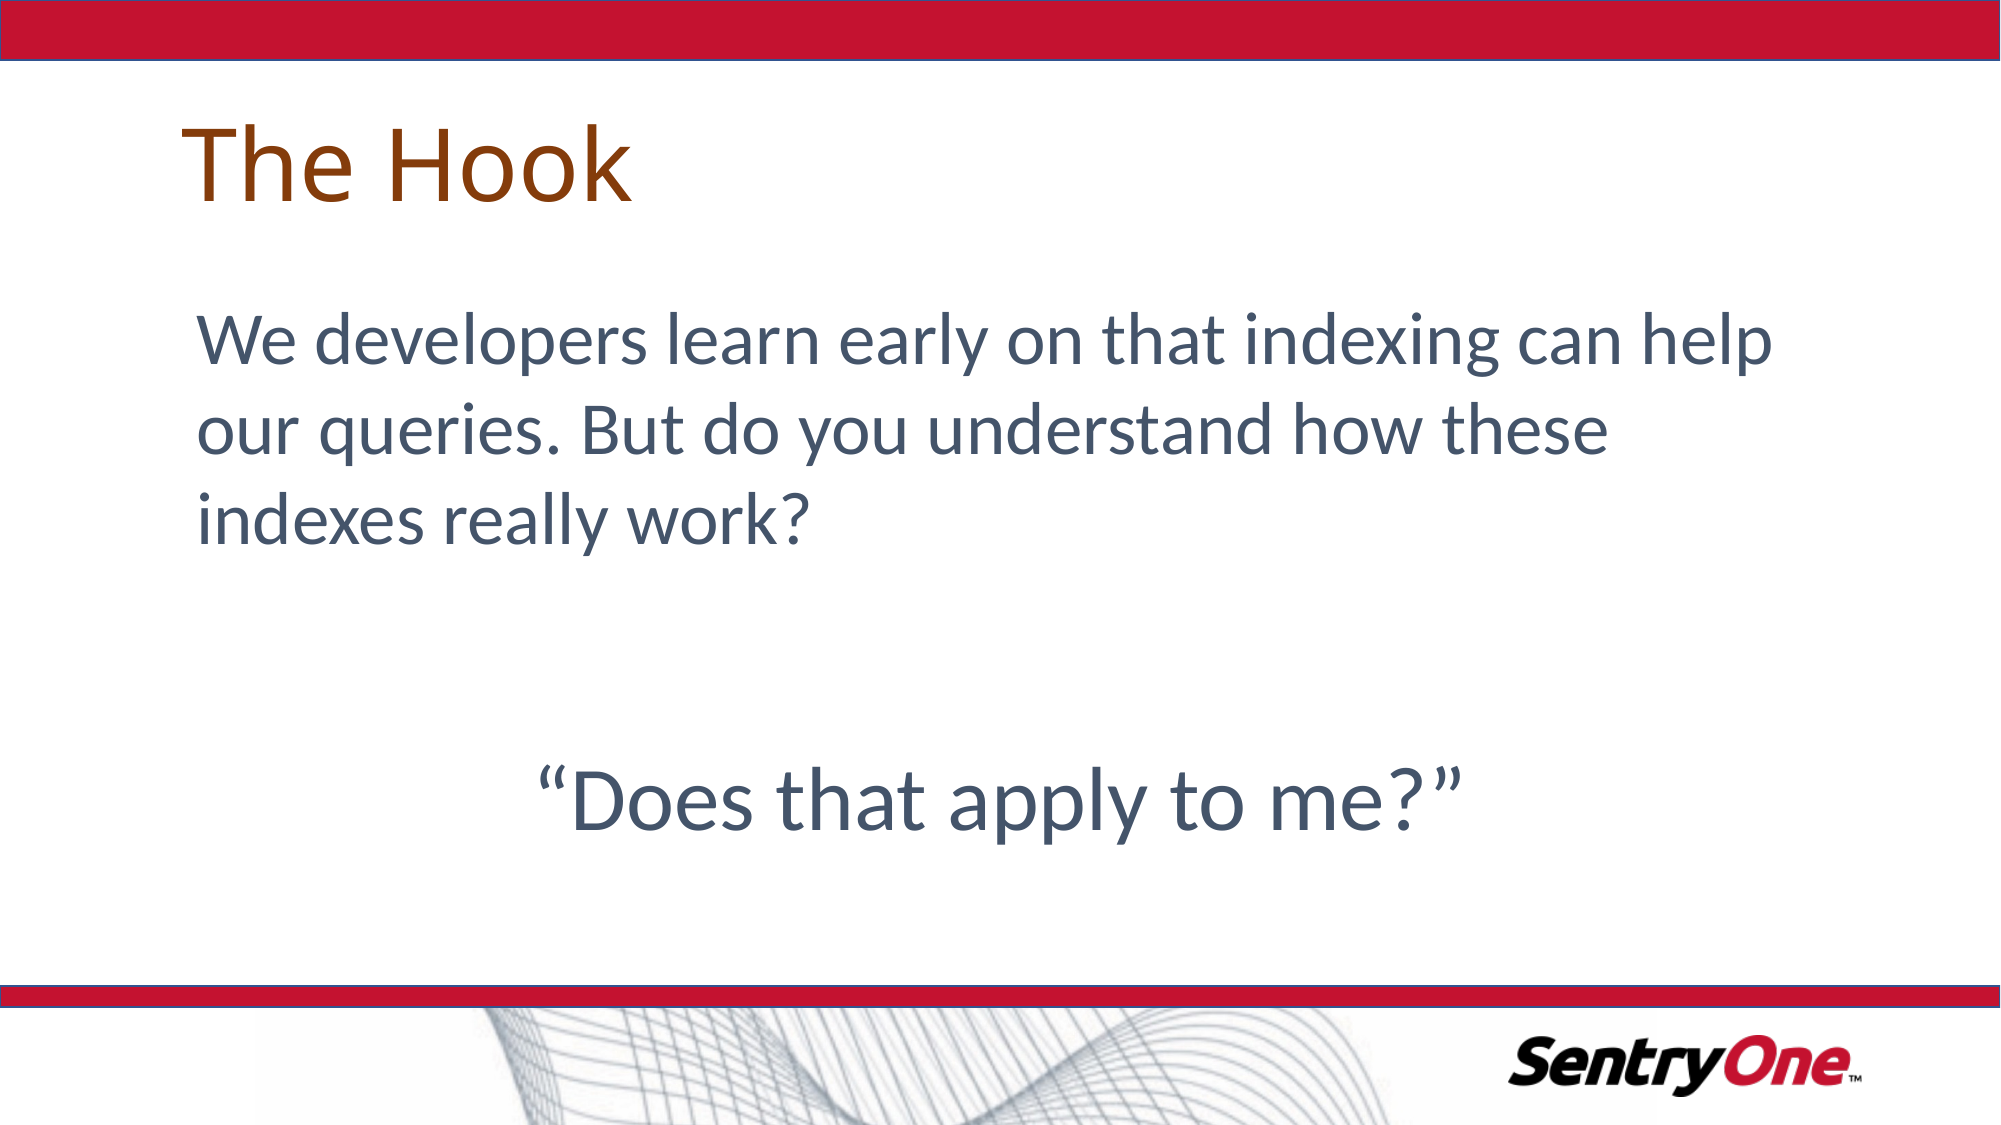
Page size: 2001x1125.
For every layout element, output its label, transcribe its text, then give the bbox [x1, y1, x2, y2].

title The Hook [181, 113, 1850, 224]
text_box We developers learn early on that indexing can help our queries. But do you understand how these indexes really work? “Does that apply to me?” [181, 281, 1819, 856]
picture [255, 1008, 1863, 1125]
